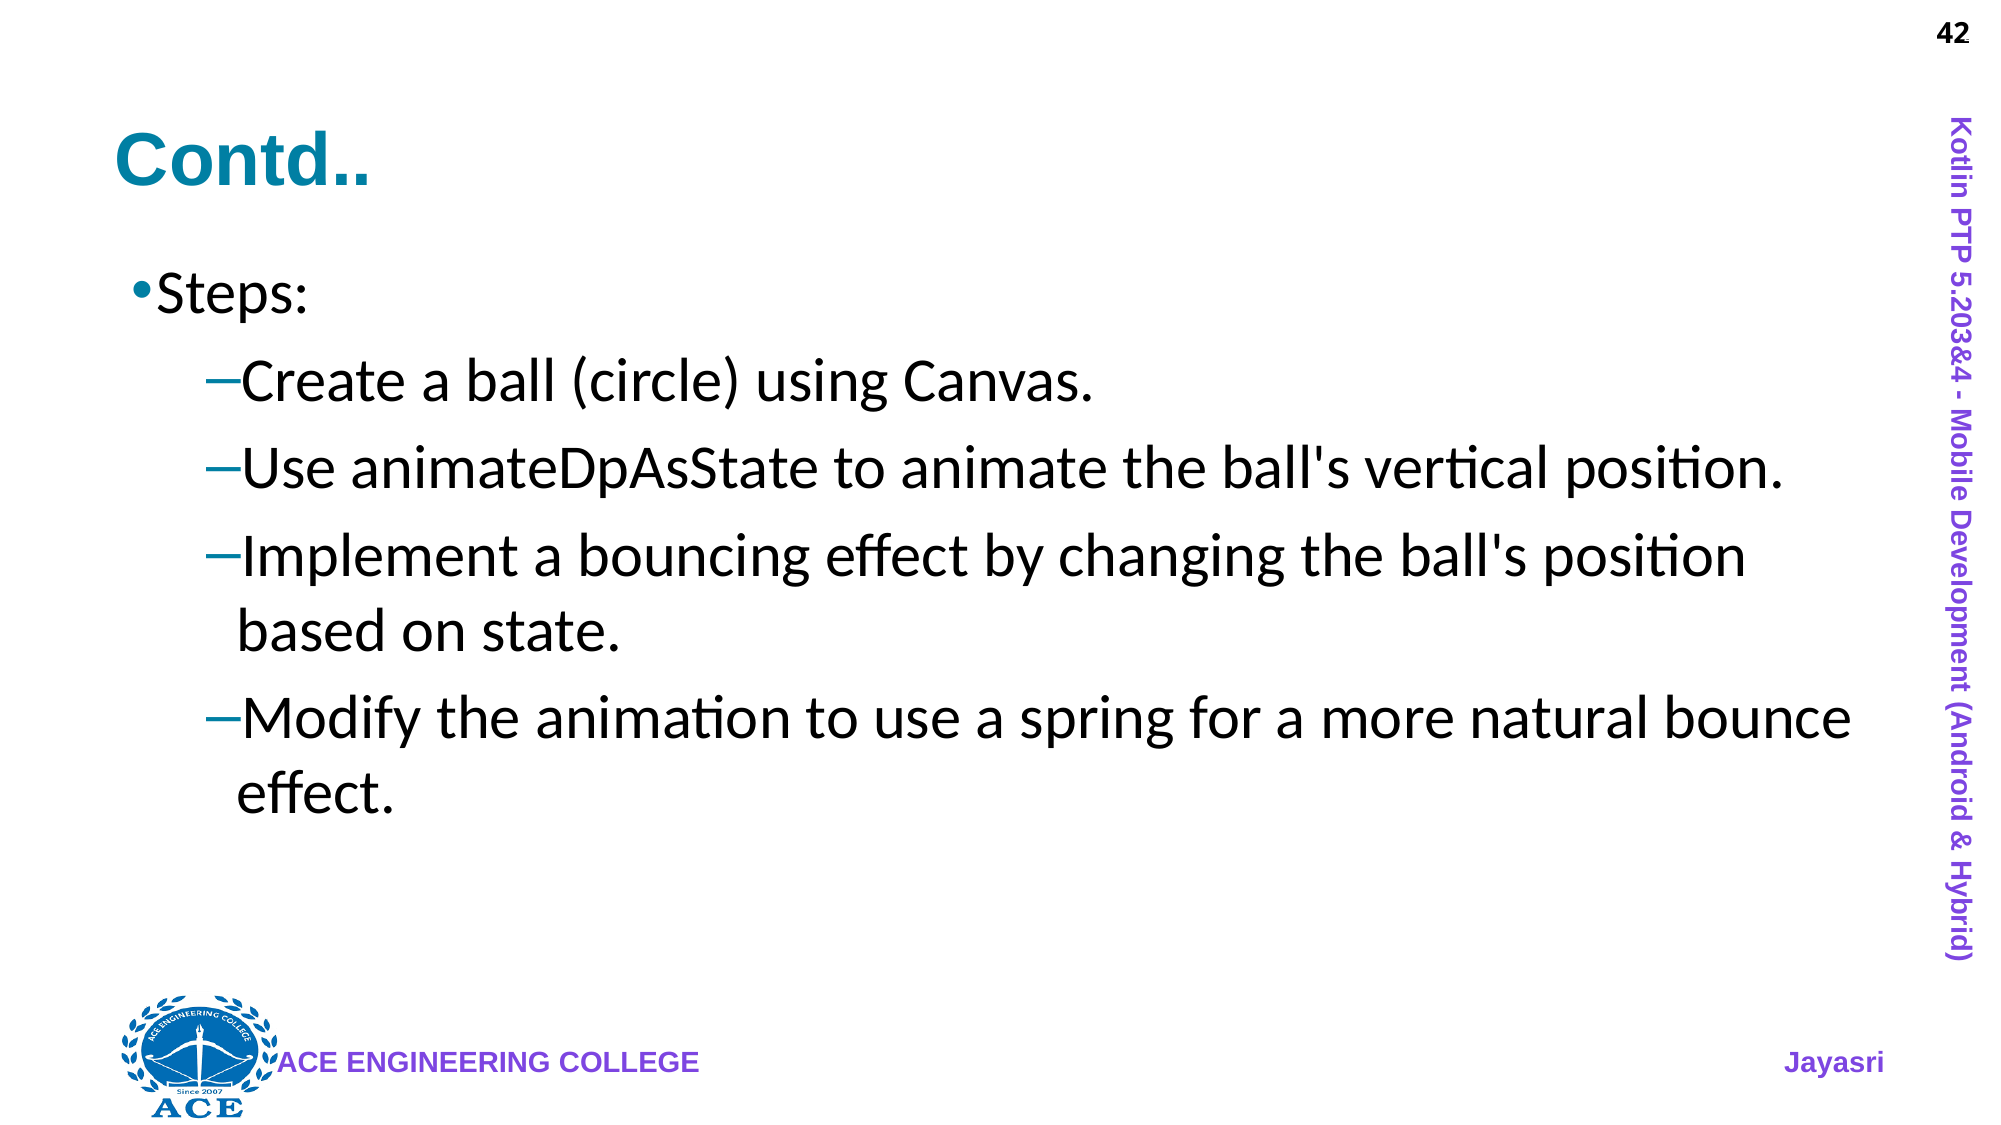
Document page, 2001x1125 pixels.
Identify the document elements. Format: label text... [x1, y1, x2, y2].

list Steps: Create a ball (circle) using Canvas. Use animateDpAsState to animate the ball's vertical position. Implement a bouncing effect by changing the ball's position based on state. Modify the animation to use a spring for a more natural bounce effect. [99, 236, 1901, 1010]
title Contd.. [99, 35, 1900, 216]
slide_number 42 [1879, 18, 2000, 49]
picture [101, 1010, 303, 1125]
